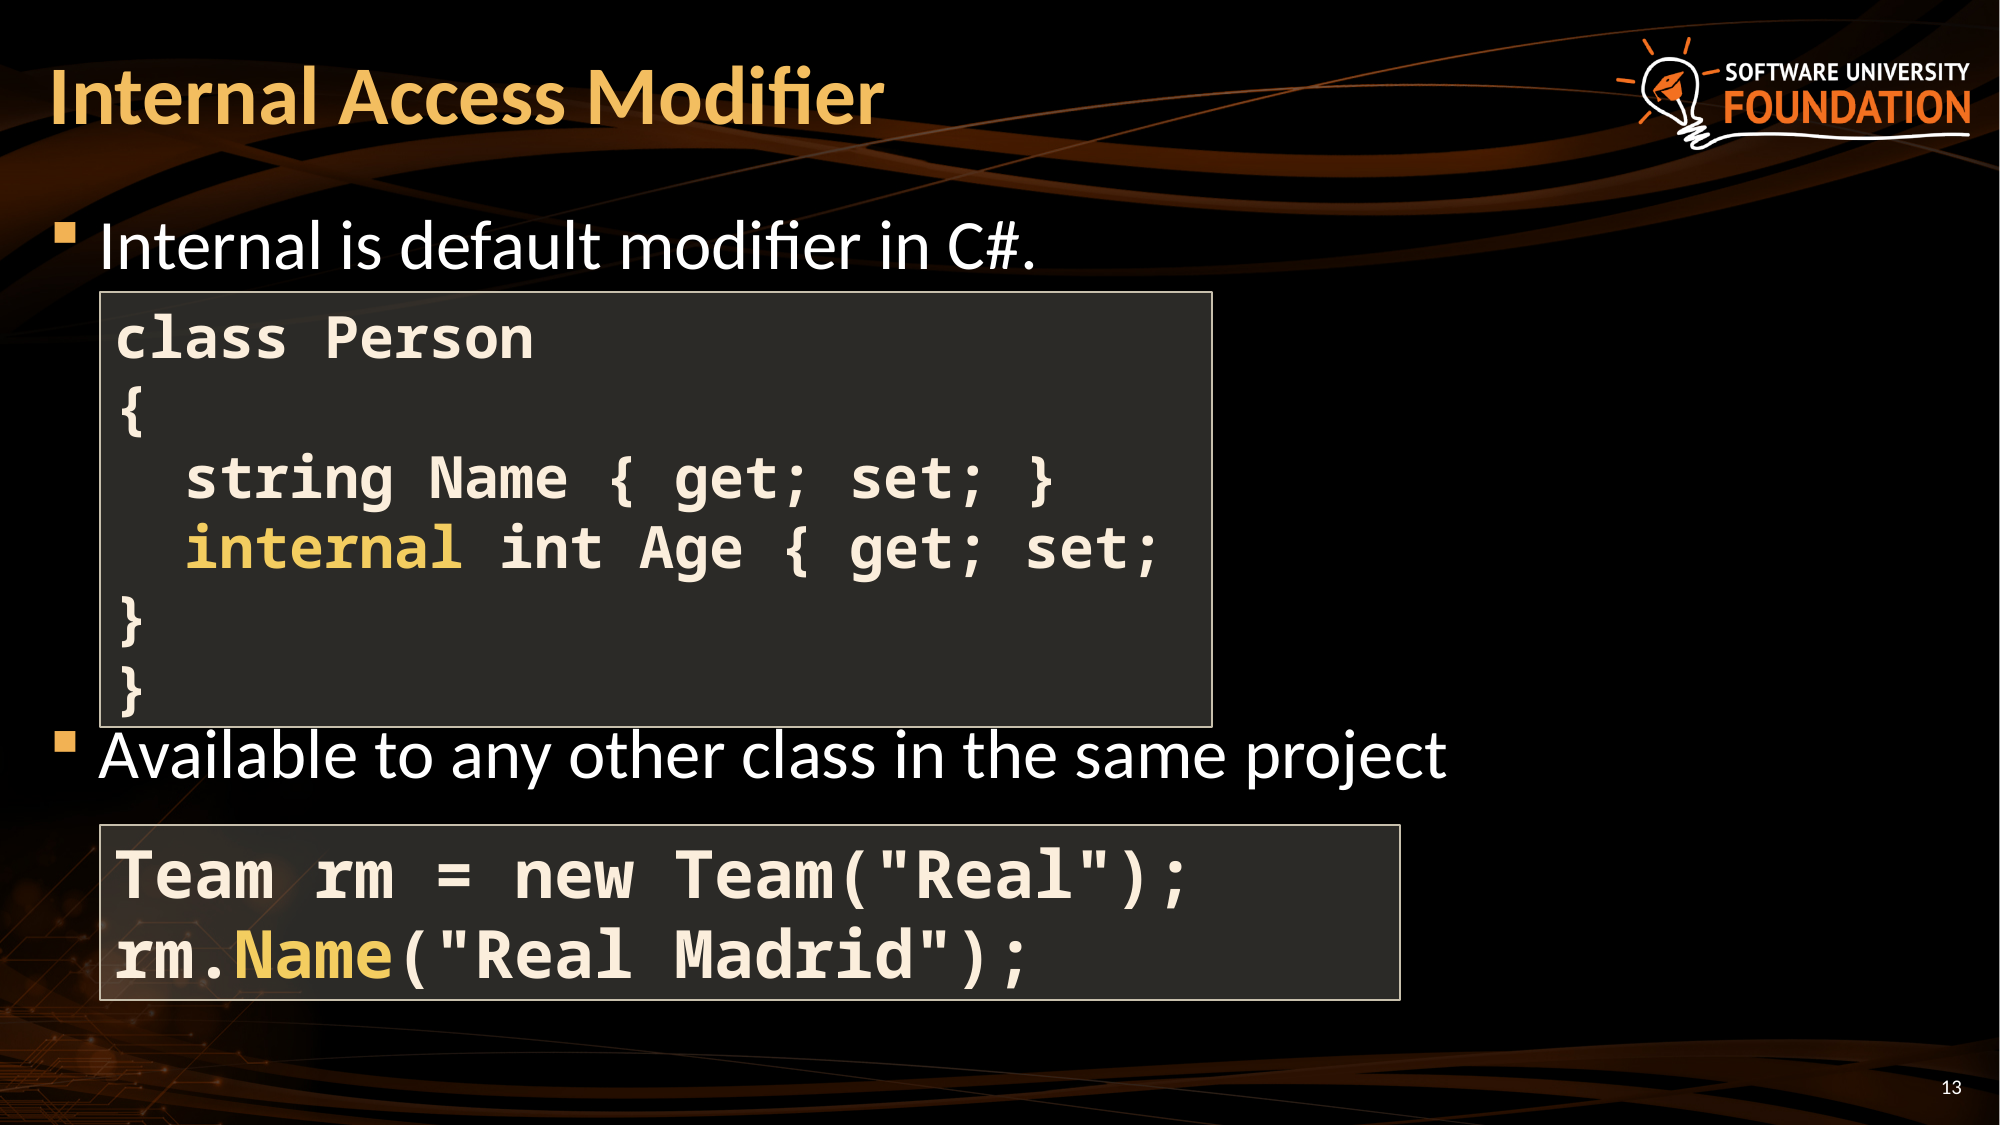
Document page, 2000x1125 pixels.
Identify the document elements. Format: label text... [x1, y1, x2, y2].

list Internal is default modifier in C#. Available to any other class in the same project [31, 188, 1968, 1103]
text_box class Person { string Name { get; set; } internal int Age { get; set; } } [99, 292, 1213, 728]
text_box Team rm = new Team("Real"); rm.Name("Real Madrid"); [99, 824, 1400, 1000]
picture [0, 0, 2000, 1125]
title Internal Access Modifier [30, 6, 1602, 189]
